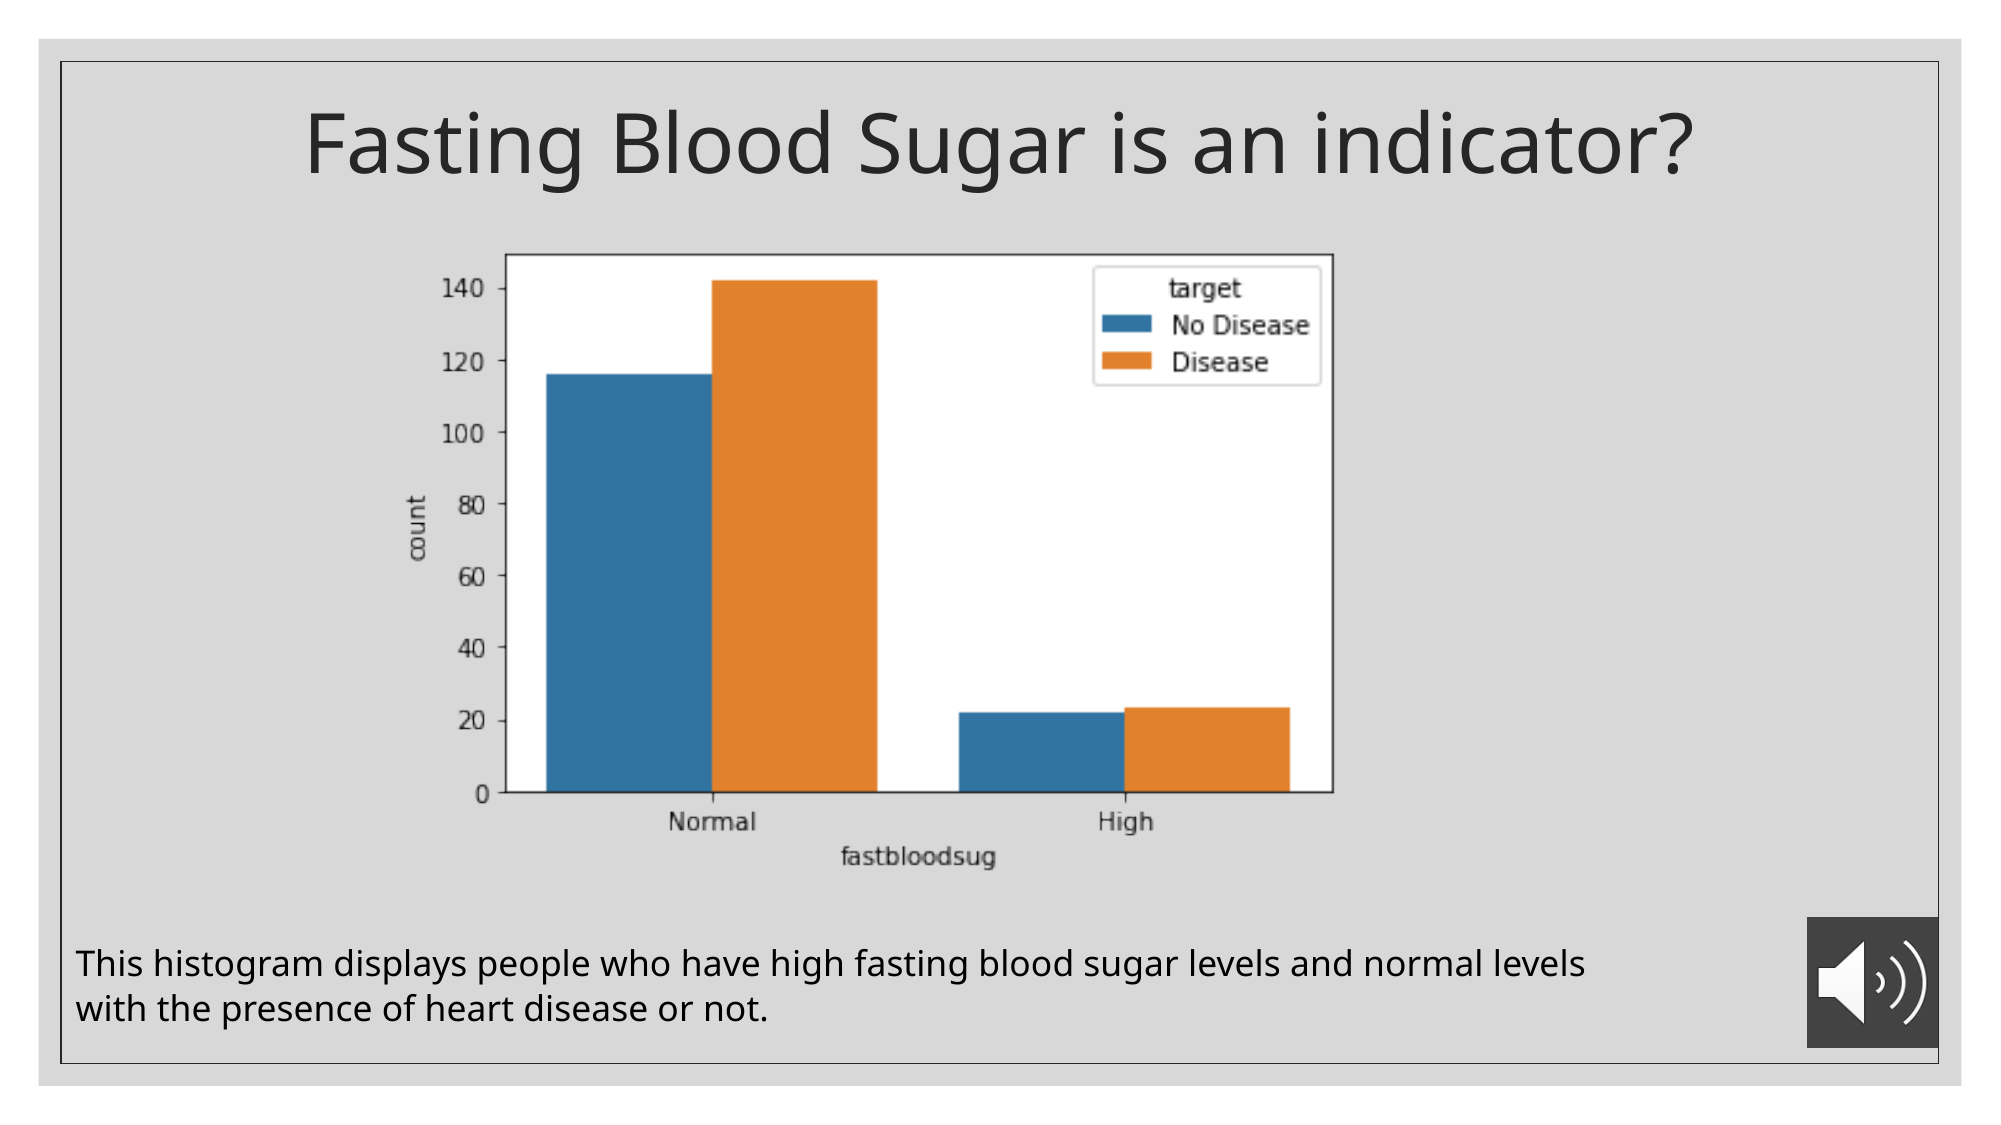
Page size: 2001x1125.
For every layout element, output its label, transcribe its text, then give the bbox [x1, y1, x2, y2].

text_box Fasting Blood Sugar is an indicator? [60, 94, 1940, 229]
text_box This histogram displays people who have high fasting blood sugar levels and normal levels with the presence of heart disease or not. [60, 930, 1678, 1037]
picture [388, 239, 1350, 886]
picture [1805, 915, 1940, 1050]
